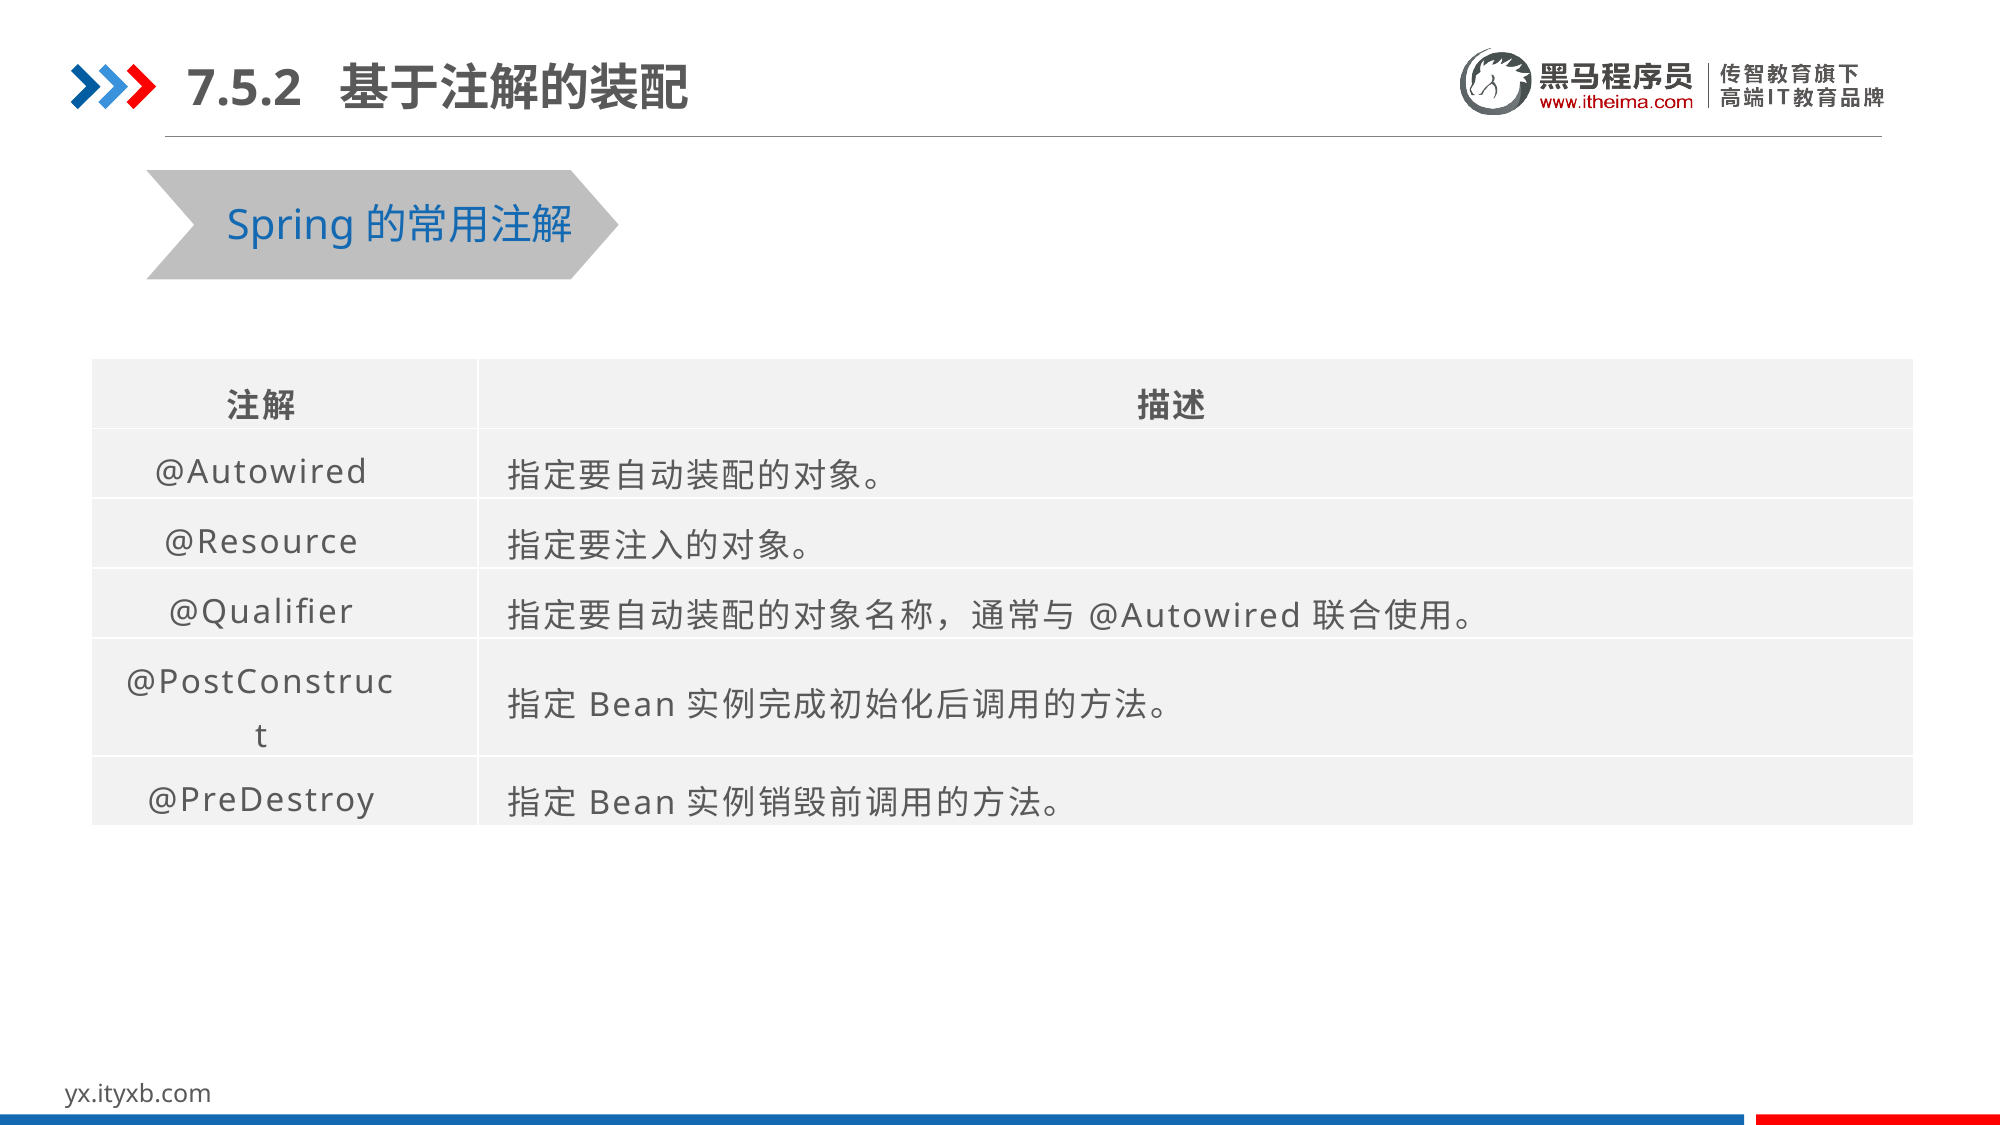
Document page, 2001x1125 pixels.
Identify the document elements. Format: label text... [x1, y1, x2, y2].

table_cell 指定要自动装配的对象。 [479, 429, 1913, 497]
table_cell @PostConstruct [92, 639, 477, 755]
table_cell 指定Bean实例销毁前调用的方法。 [479, 757, 1913, 825]
picture [1460, 48, 1887, 115]
table_header 描述 [479, 359, 1913, 428]
table_header 注解 [92, 359, 477, 428]
table_cell 指定Bean实例完成初始化后调用的方法。 [479, 639, 1913, 755]
table_cell @Qualifier [92, 569, 477, 637]
text_box 7.5.2 基于注解的装配 [187, 43, 749, 127]
table_cell @Resource [92, 499, 477, 567]
table_cell 指定要注入的对象。 [479, 499, 1913, 567]
text_box [146, 170, 619, 280]
table_cell @Autowired [92, 429, 477, 497]
table_cell @PreDestroy [92, 757, 477, 825]
text_box Spring的常用注解 [212, 190, 589, 256]
table_cell 指定要自动装配的对象名称，通常与@Autowired联合使用。 [479, 569, 1913, 637]
